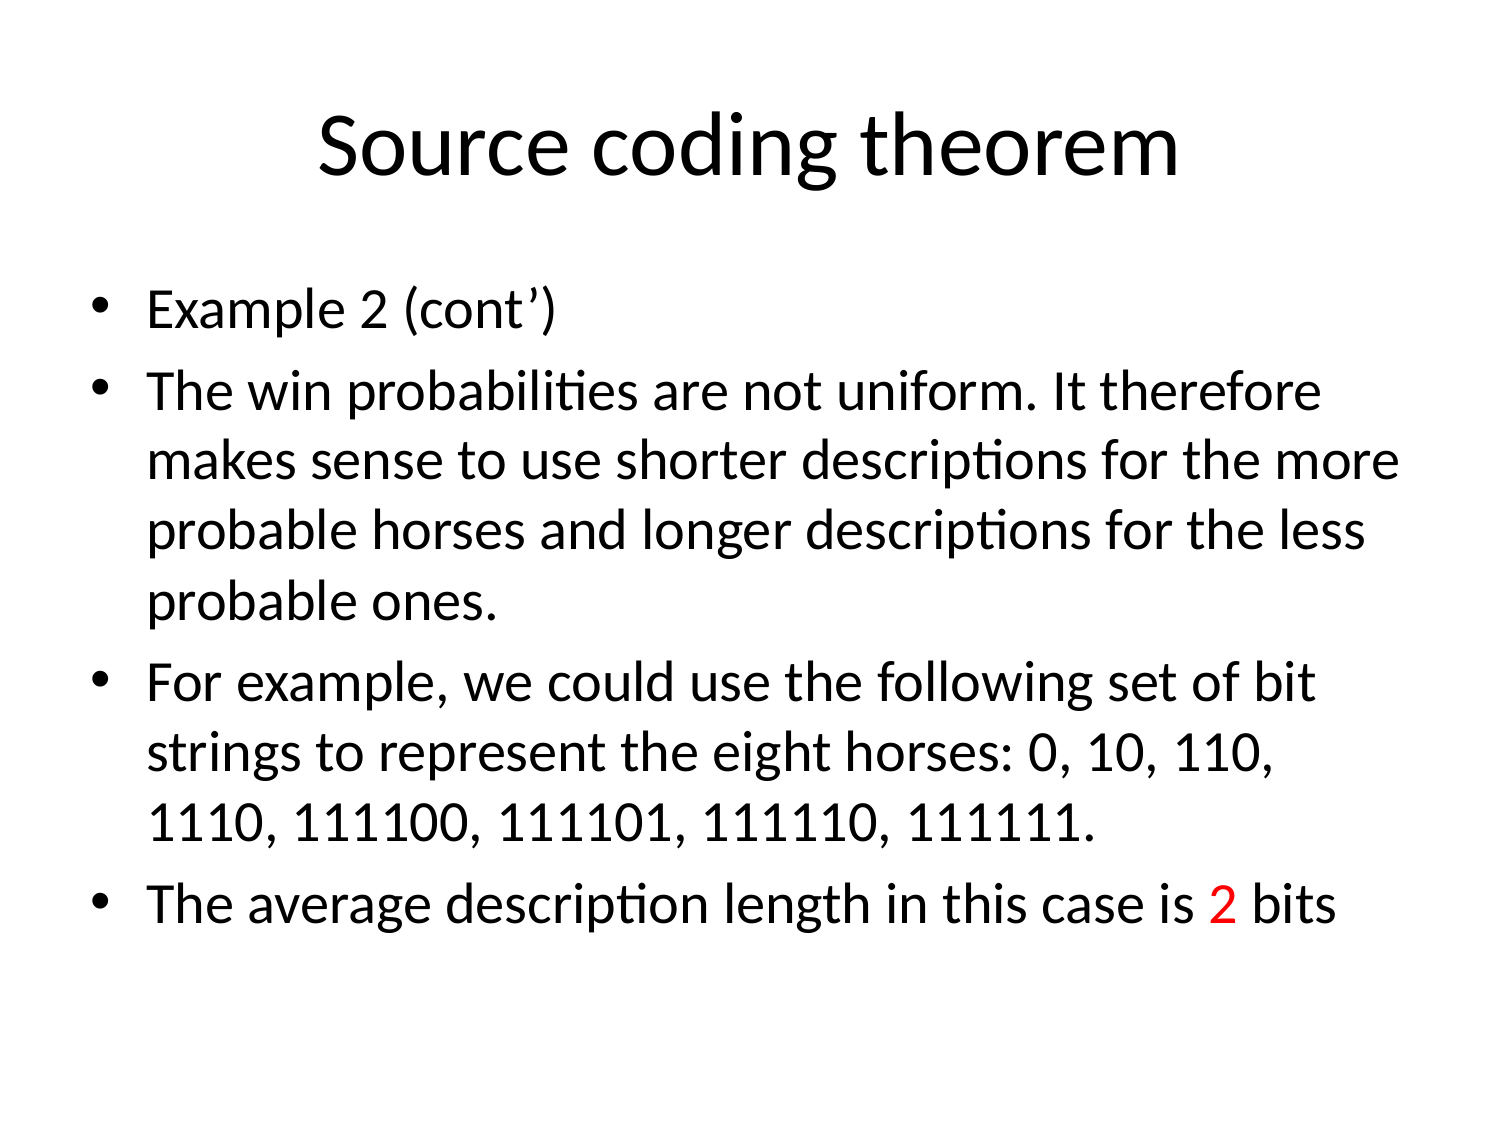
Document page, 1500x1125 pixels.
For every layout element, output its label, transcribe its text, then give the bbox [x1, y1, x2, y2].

title Source coding theorem [75, 45, 1425, 233]
list Example 2 (cont’) The win probabilities are not uniform. It therefore makes sense to use shorter descriptions for the more probable horses and longer descriptions for the less probable ones. For example, we could use the following set of bit strings to represent the eight horses: 0, 10, 110, 1110, 111100, 111101, 111110, 111111. The average description length in this case is 2 bits [75, 262, 1425, 1005]
